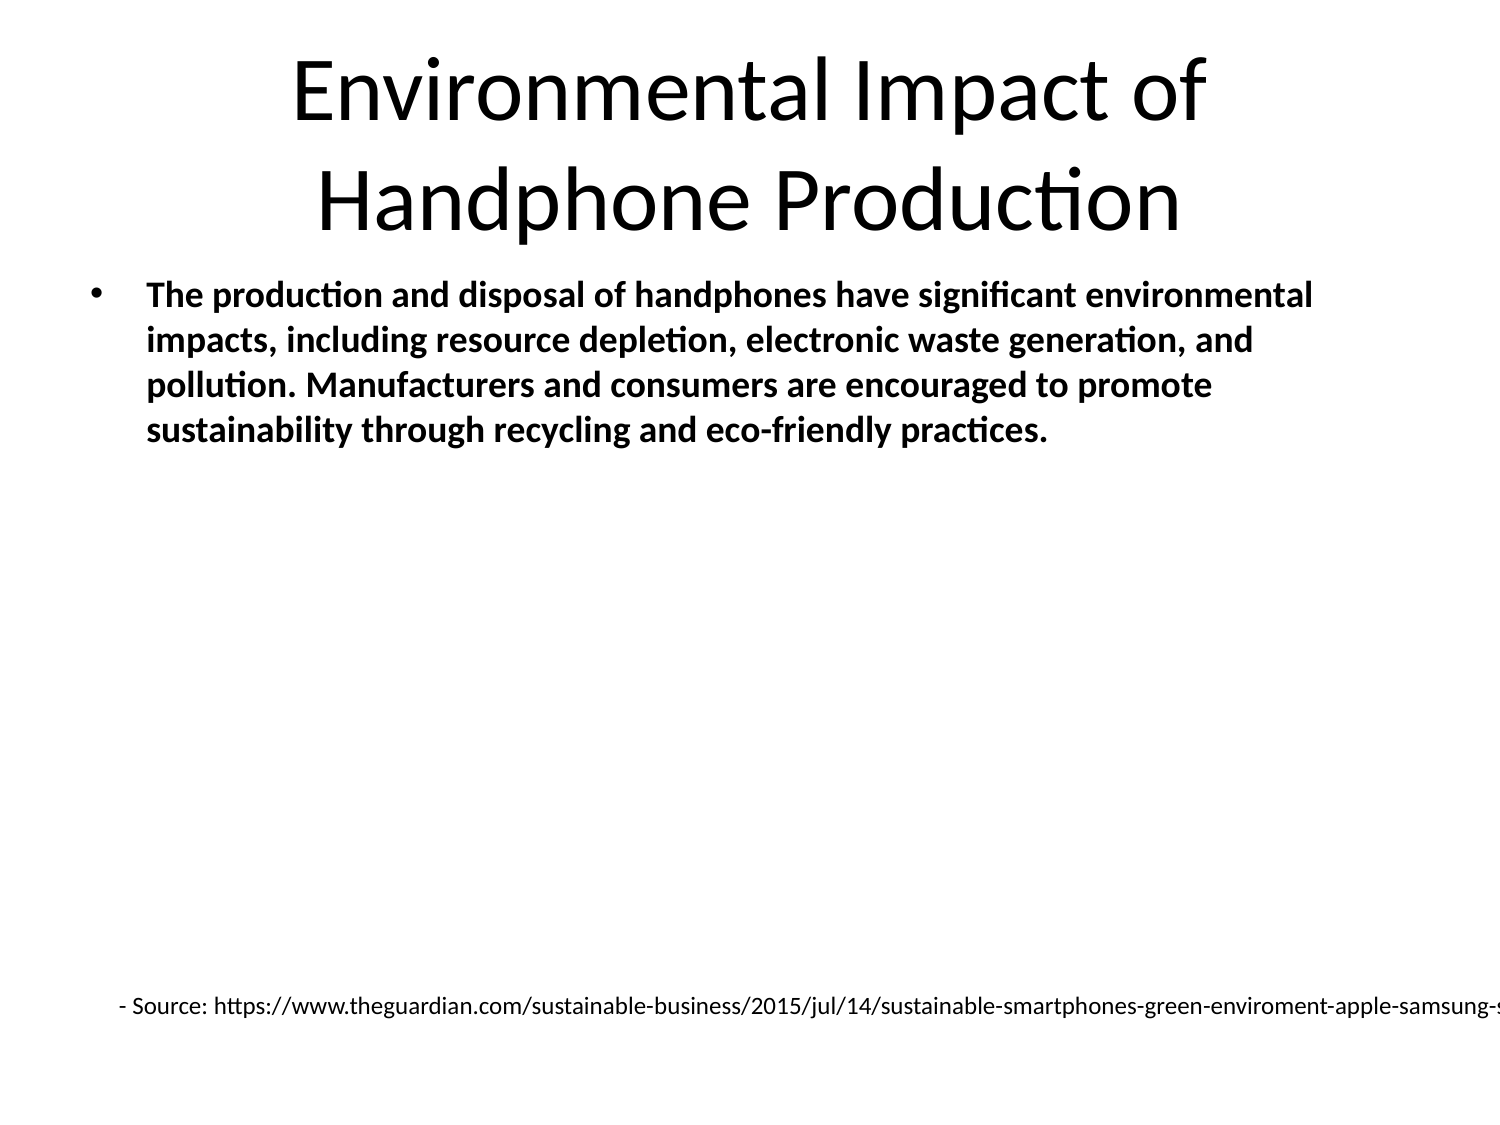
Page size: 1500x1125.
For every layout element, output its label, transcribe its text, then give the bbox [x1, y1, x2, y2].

list The production and disposal of handphones have significant environmental impacts, including resource depletion, electronic waste generation, and pollution. Manufacturers and consumers are encouraged to promote sustainability through recycling and eco-friendly practices. [75, 262, 1425, 1005]
title Environmental Impact of Handphone Production [75, 45, 1425, 233]
text_box - Source: https://www.theguardian.com/sustainable-business/2015/jul/14/sustainable-smartphones-green-enviroment-apple-samsung-smartphone-recycling [104, 937, 1500, 1028]
